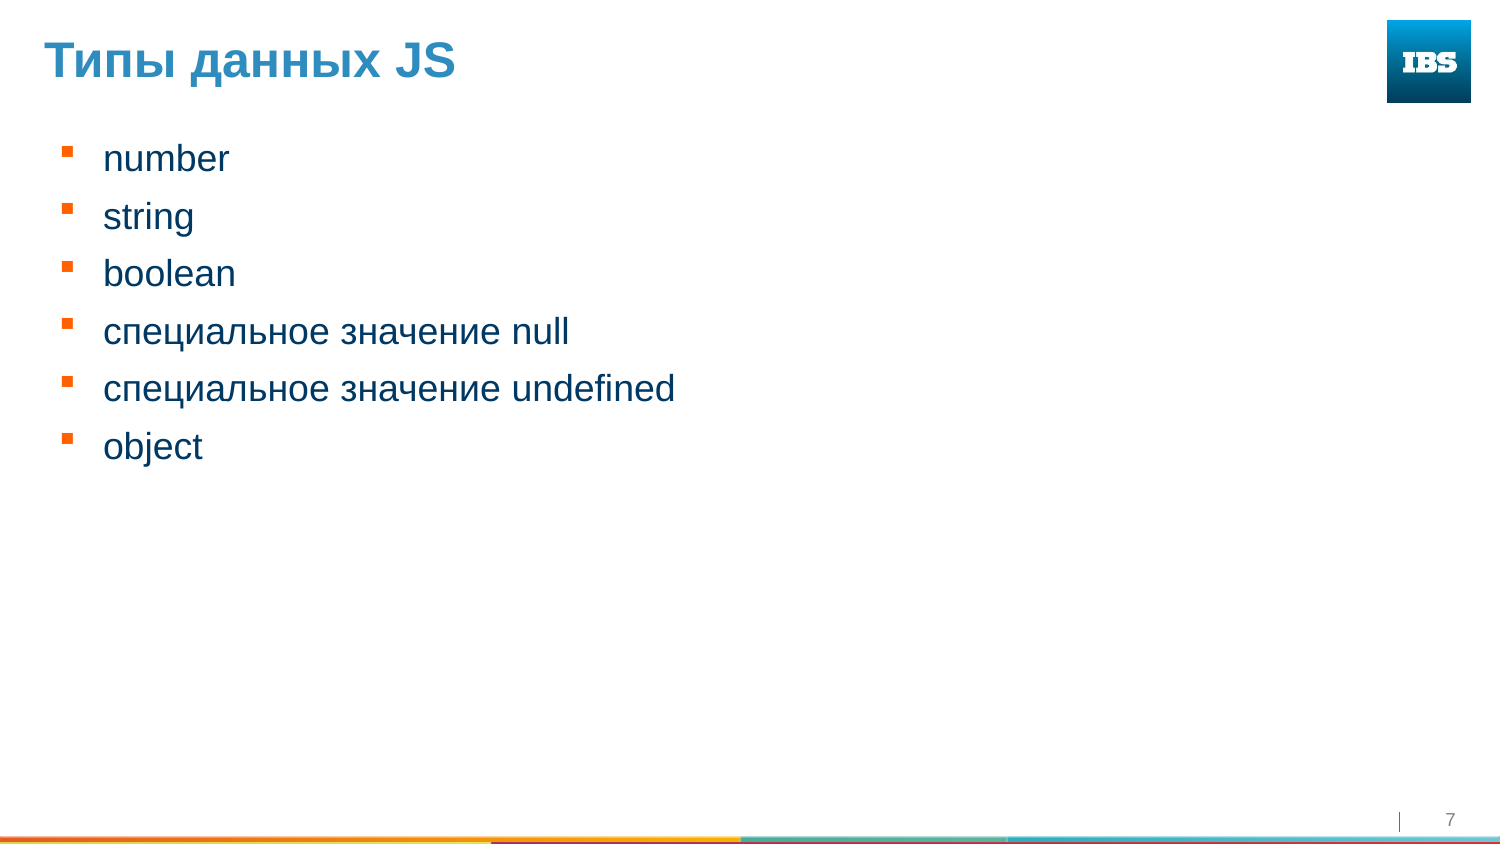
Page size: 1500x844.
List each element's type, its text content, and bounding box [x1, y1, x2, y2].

picture [0, 836, 1500, 844]
picture [1403, 52, 1456, 72]
list number string boolean специальное значение null специальное значение undefined object [29, 126, 1471, 777]
title Типы данных JS [29, 20, 1365, 103]
